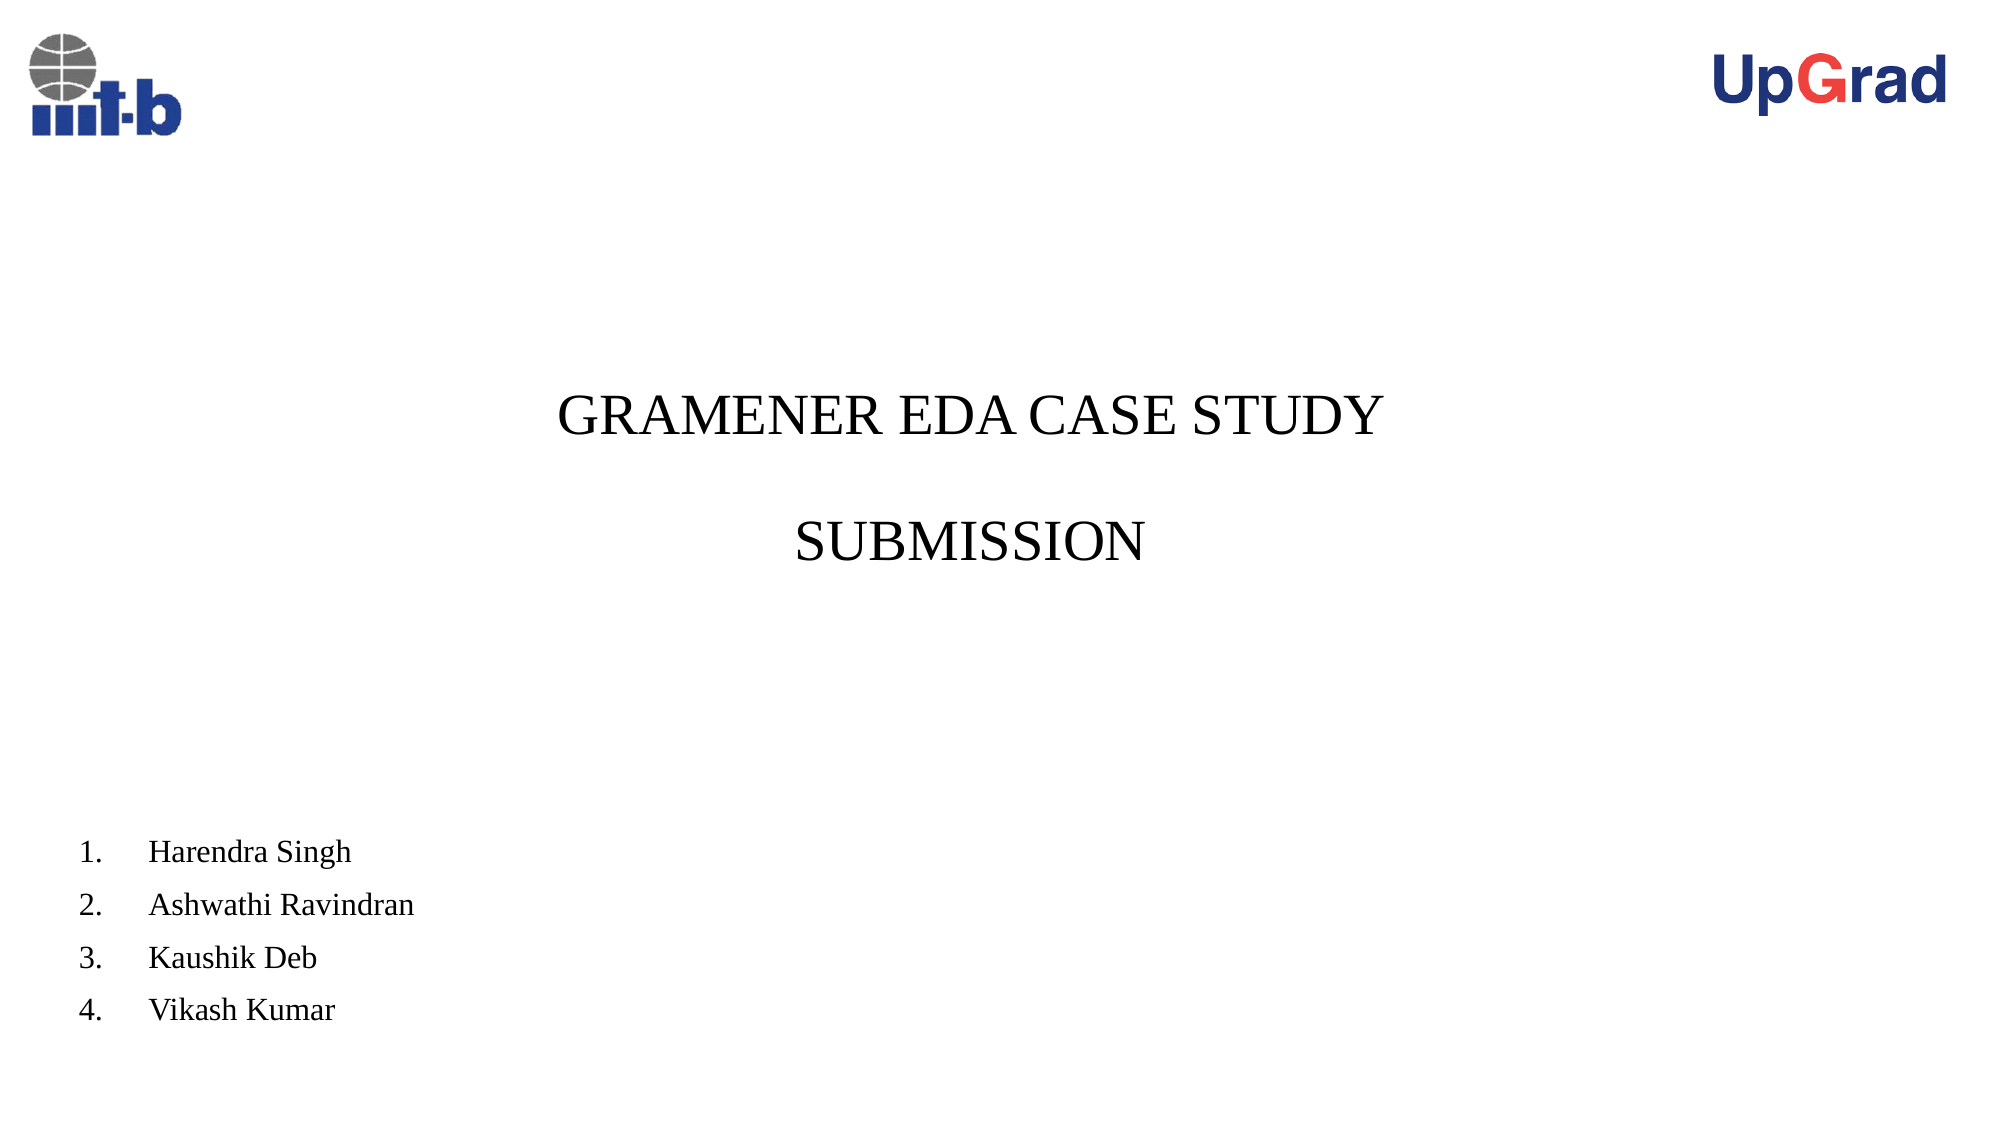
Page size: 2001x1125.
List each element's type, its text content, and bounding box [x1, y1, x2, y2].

picture [1714, 53, 1952, 116]
title GRAMENER EDA CASE STUDY SUBMISSION [228, 56, 1729, 581]
picture [0, 29, 208, 163]
subtitle Harendra Singh Ashwathi Ravindran Kaushik Deb Vikash Kumar [63, 786, 1071, 1038]
